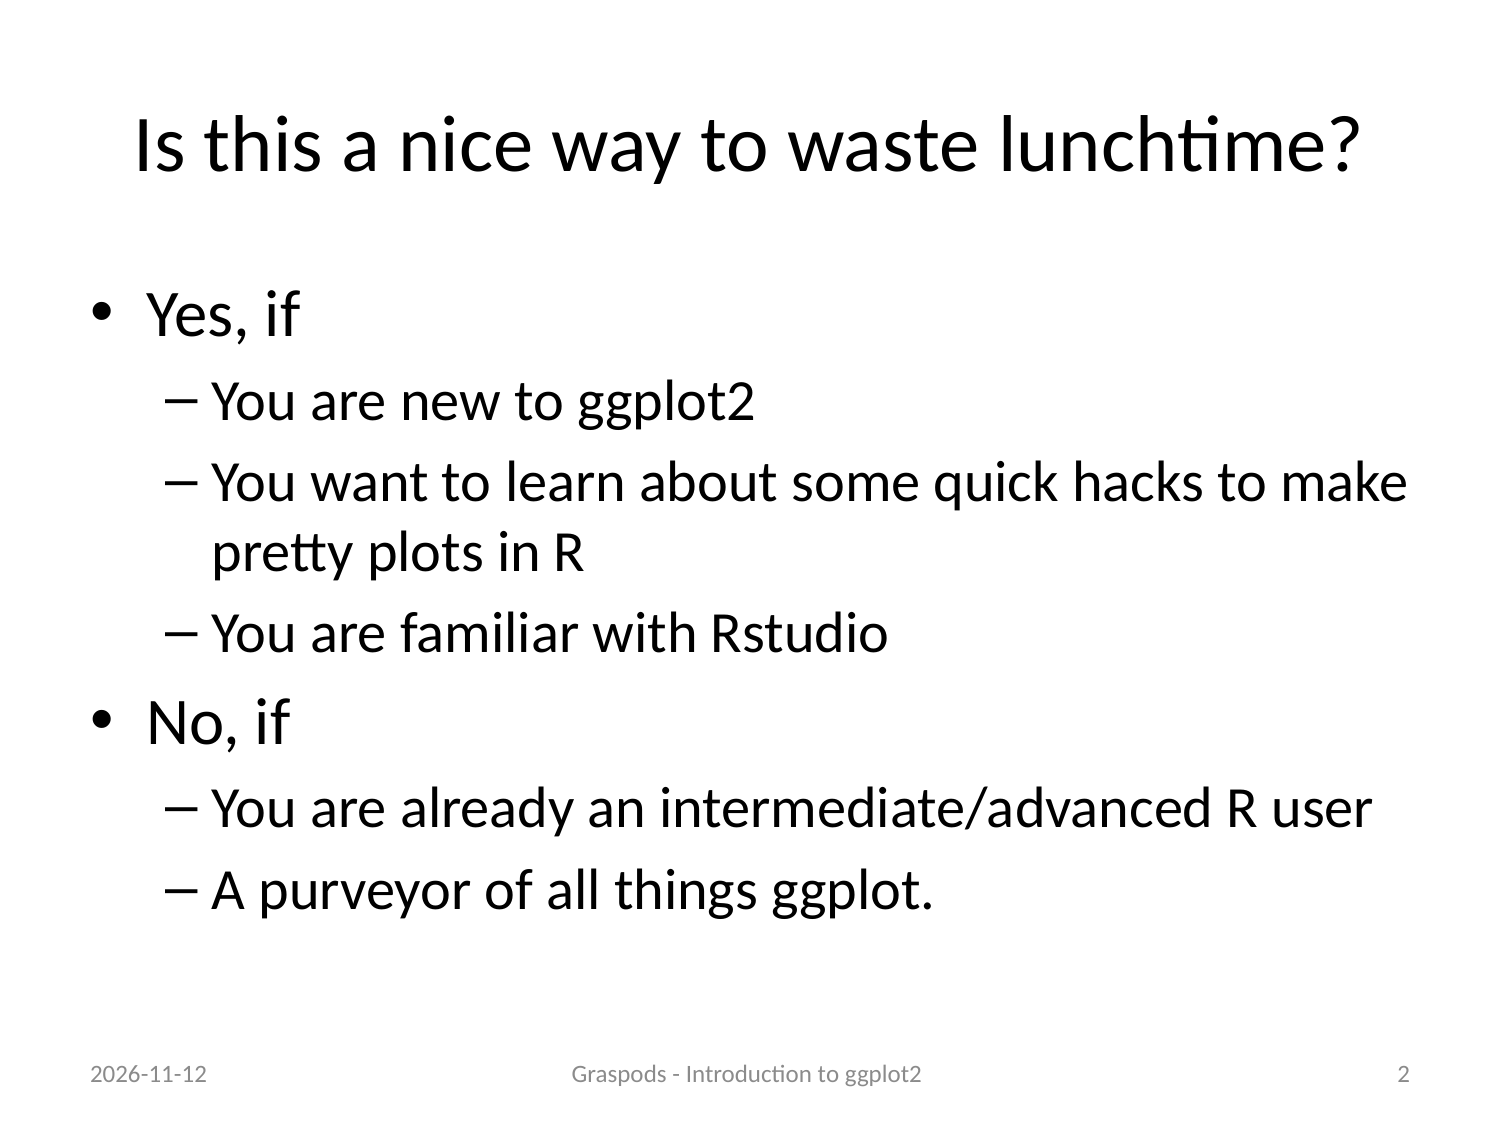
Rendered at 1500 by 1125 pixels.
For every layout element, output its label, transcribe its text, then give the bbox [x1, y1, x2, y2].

title Is this a nice way to waste lunchtime? [75, 45, 1425, 233]
slide_number 2 [1074, 1042, 1425, 1103]
list Yes, if You are new to ggplot2 You want to learn about some quick hacks to make pretty plots in R You are familiar with Rstudio No, if You are already an intermediate/advanced R user A purveyor of all things ggplot. [75, 262, 1425, 1005]
footer Graspods - Introduction to ggplot2 [512, 1042, 988, 1103]
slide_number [75, 1042, 425, 1103]
